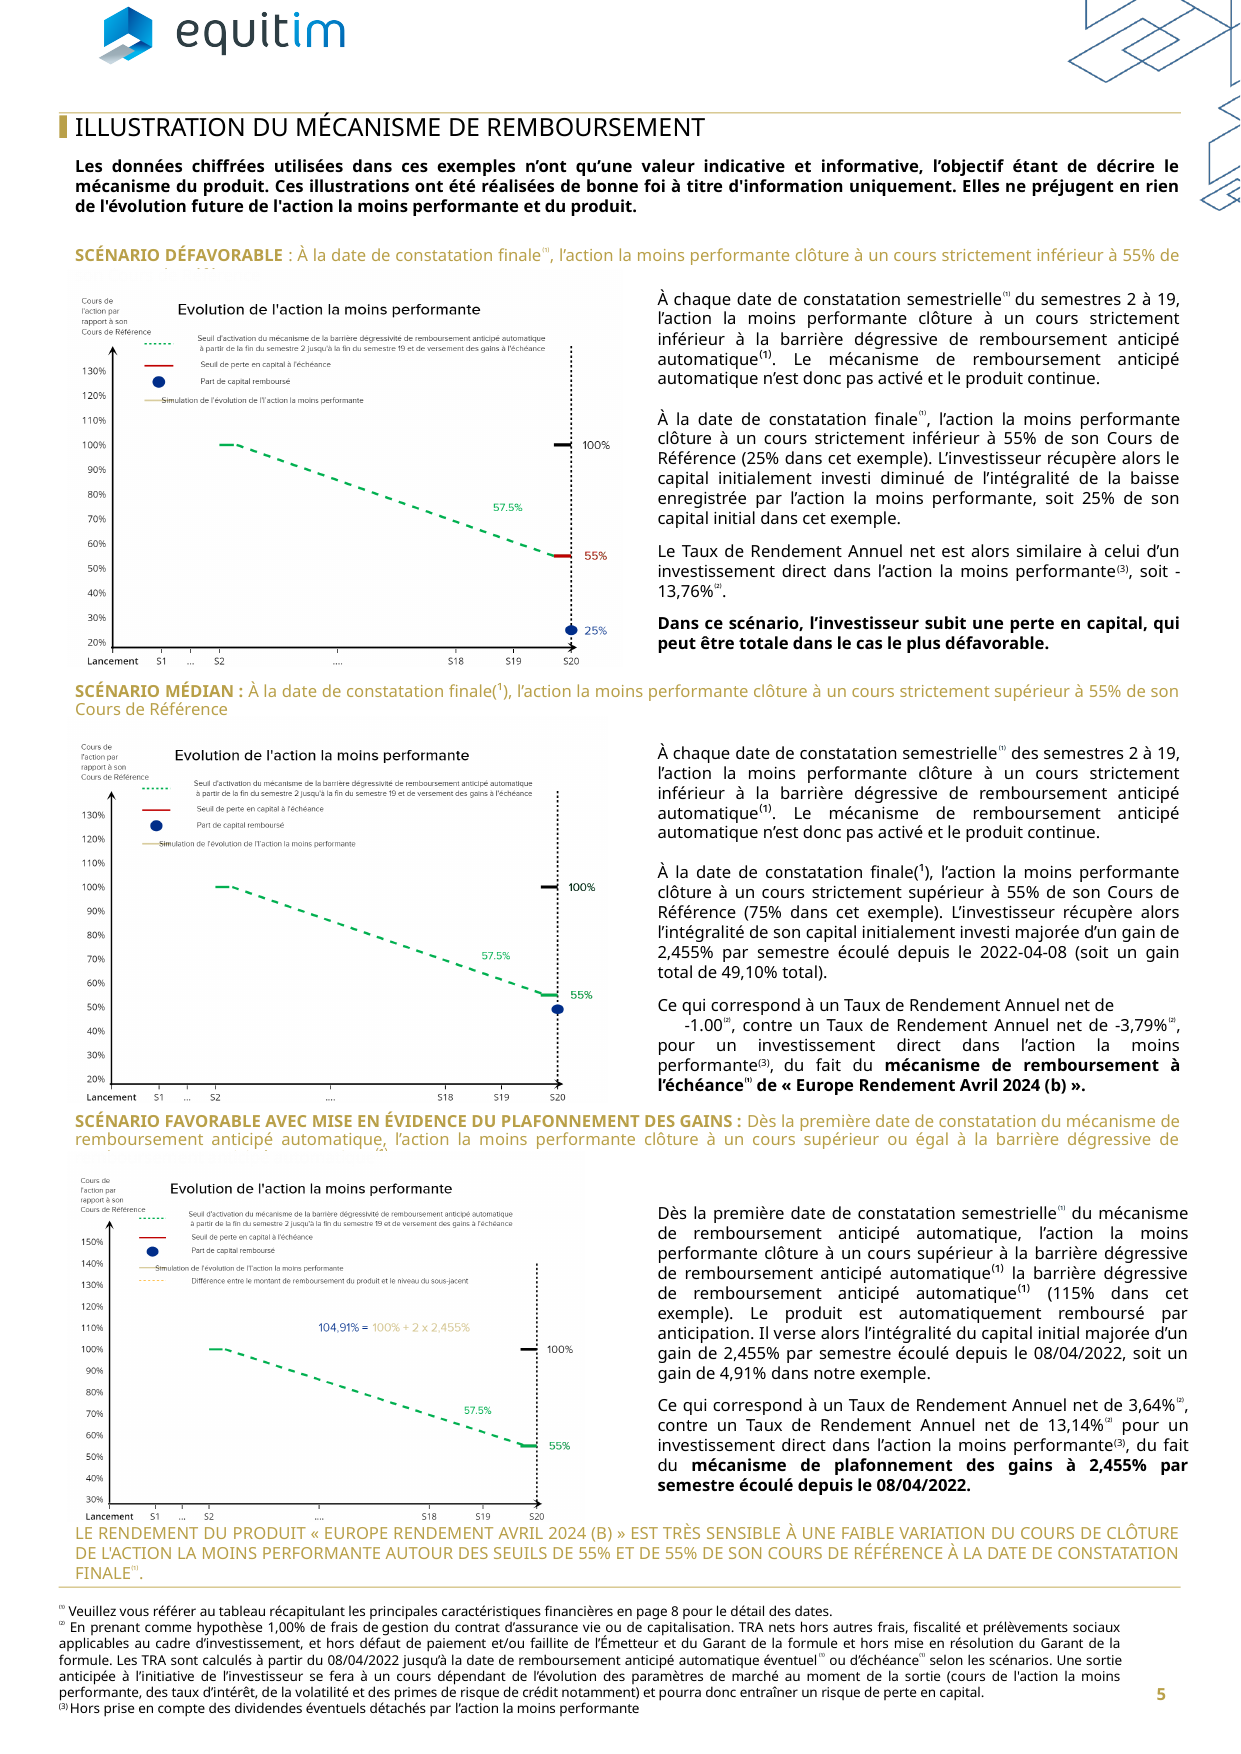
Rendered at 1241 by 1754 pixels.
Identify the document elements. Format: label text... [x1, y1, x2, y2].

text_box À chaque date de constatation semestrielle⁽¹⁾ des semestres 2 à 19, l’action la moins performante clôture à un cours strictement inférieur à la barrière dégressive de remboursement anticipé automatique⁽¹⁾. Le mécanisme de remboursement anticipé automatique n’est donc pas activé et le produit continue. À la date de constatation finale(¹), l’action la moins performante clôture à un cours strictement supérieur à 55% de son Cours de Référence (75% dans cet exemple). L’investisseur récupère alors l’intégralité de son capital initialement investi majorée d’un gain de 2,455% par semestre écoulé depuis le 2022-04-08 (soit un gain total de 49,10% total). Ce qui correspond à un Taux de Rendement Annuel net de -1.00⁽²⁾, contre un Taux de Rendement Annuel net de -3,79%⁽²⁾, pour un investissement direct dans l’action la moins performante(3), du fait du mécanisme de remboursement à l’échéance⁽¹⁾ de « Europe Rendement Avril 2024 (b) ». [657, 742, 1181, 1095]
text_box [608, 812, 768, 873]
text_box Dès la première date de constatation semestrielle⁽¹⁾ du mécanisme de remboursement anticipé automatique, l’action la moins performante clôture à un cours supérieur à la barrière dégressive de remboursement anticipé automatique⁽¹⁾ la barrière dégressive de remboursement anticipé automatique⁽¹⁾ (115% dans cet exemple). Le produit est automatiquement remboursé par anticipation. Il verse alors l’intégralité du capital initial majorée d’un gain de 2,455% par semestre écoulé depuis le 08/04/2022, soit un gain de 4,91% dans notre exemple. Ce qui correspond à un Taux de Rendement Annuel net de 3,64%⁽²⁾, contre un Taux de Rendement Annuel net de 13,14%⁽²⁾ pour un investissement direct dans l’action la moins performante(3), du fait du mécanisme de plafonnement des gains à 2,455% par semestre écoulé depuis le 08/04/2022. [657, 1203, 1189, 1496]
text_box LE RENDEMENT DU PRODUIT « Europe Rendement Avril 2024 (b) » EST TRÈS SENSIBLE À UNE FAIBLE VARIATION DU cours DE CLÔTURE de l'action la moins performante AUTOUR DES SEUILS DE 55% ET DE 55% DE SON Cours de Référence à la date de constatation finale⁽¹⁾. [75, 1522, 1181, 1586]
slide_number 9 [1122, 1664, 1182, 1728]
text_box SCÉNARIO DÉFAVORABLE : À la date de constatation finale⁽¹⁾, l’action la moins performante clôture à un cours strictement inférieur à 55% de son Cours de Référence [75, 244, 1181, 285]
picture [1067, 0, 1241, 211]
picture [67, 269, 623, 667]
picture [77, 0, 367, 80]
text_box [585, 1299, 764, 1361]
text_box SCÉNARIO FAVORABLE AVEC MISE EN ÉVIDENCE DU PLAFONNEMENT DES GAINS : Dès la première date de constatation du mécanisme de remboursement anticipé automatique, l’action la moins performante clôture à un cours supérieur ou égal à la barrière dégressive de remboursement anticipé automatique⁽¹⁾ [75, 1113, 1181, 1168]
text_box À chaque date de constatation semestrielle⁽¹⁾ du semestres 2 à 19, l’action la moins performante clôture à un cours strictement inférieur à la barrière dégressive de remboursement anticipé automatique⁽¹⁾. Le mécanisme de remboursement anticipé automatique n’est donc pas activé et le produit continue. À la date de constatation finale⁽¹⁾, l’action la moins performante clôture à un cours strictement inférieur à 55% de son Cours de Référence (25% dans cet exemple). L’investisseur récupère alors le capital initialement investi diminué de l’intégralité de la baisse enregistrée par l’action la moins performante, soit 25% de son capital initial dans cet exemple. Le Taux de Rendement Annuel net est alors similaire à celui d’un investissement direct dans l’action la moins performante(3), soit -13,76%⁽²⁾. Dans ce scénario, l’investisseur subit une perte en capital, qui peut être totale dans le cas le plus défavorable. [657, 288, 1181, 653]
text_box ILLUSTRATION DU MÉCANISME DE REMBOURSEMENT [75, 109, 1192, 148]
text_box Les données chiffrées utilisées dans ces exemples n’ont qu’une valeur indicative et informative, l’objectif étant de décrire le mécanisme du produit. Ces illustrations ont été réalisées de bonne foi à titre d'information uniquement. Elles ne préjugent en rien de l'évolution future de l'action la moins performante et du produit. [75, 156, 1181, 217]
text_box SCÉNARIO MÉDIAN : À la date de constatation finale(¹), l’action la moins performante clôture à un cours strictement supérieur à 55% de son Cours de Référence [75, 682, 1181, 719]
text_box ⁽¹⁾ Veuillez vous référer au tableau récapitulant les principales caractéristiques financières en page 8 pour le détail des dates. ⁽²⁾ En prenant comme hypothèse 1,00% de frais de gestion du contrat d’assurance vie ou de capitalisation. TRA nets hors autres frais, fiscalité et prélèvements sociaux applicables au cadre d’investissement, et hors défaut de paiement et/ou faillite de l’Émetteur et du Garant de la formule et hors mise en résolution du Garant de la formule. Les TRA sont calculés à partir du 08/04/2022 jusqu’à la date de remboursement anticipé automatique éventuel⁽¹⁾ ou d’échéance⁽¹⁾ selon les scénarios. Une sortie anticipée à l’initiative de l’investisseur se fera à un cours dépendant de l’évolution des paramètres de marché au moment de la sortie (cours de l'action la moins performante, des taux d’intérêt, de la volatilité et des primes de risque de crédit notamment) et pourra donc entraîner un risque de perte en capital. (3) Hors prise en compte des dividendes éventuels détachés par l’action la moins performante [58, 1602, 1123, 1717]
text_box [623, 396, 793, 457]
picture [67, 1151, 585, 1522]
text_box [59, 115, 67, 138]
picture [67, 716, 608, 1103]
